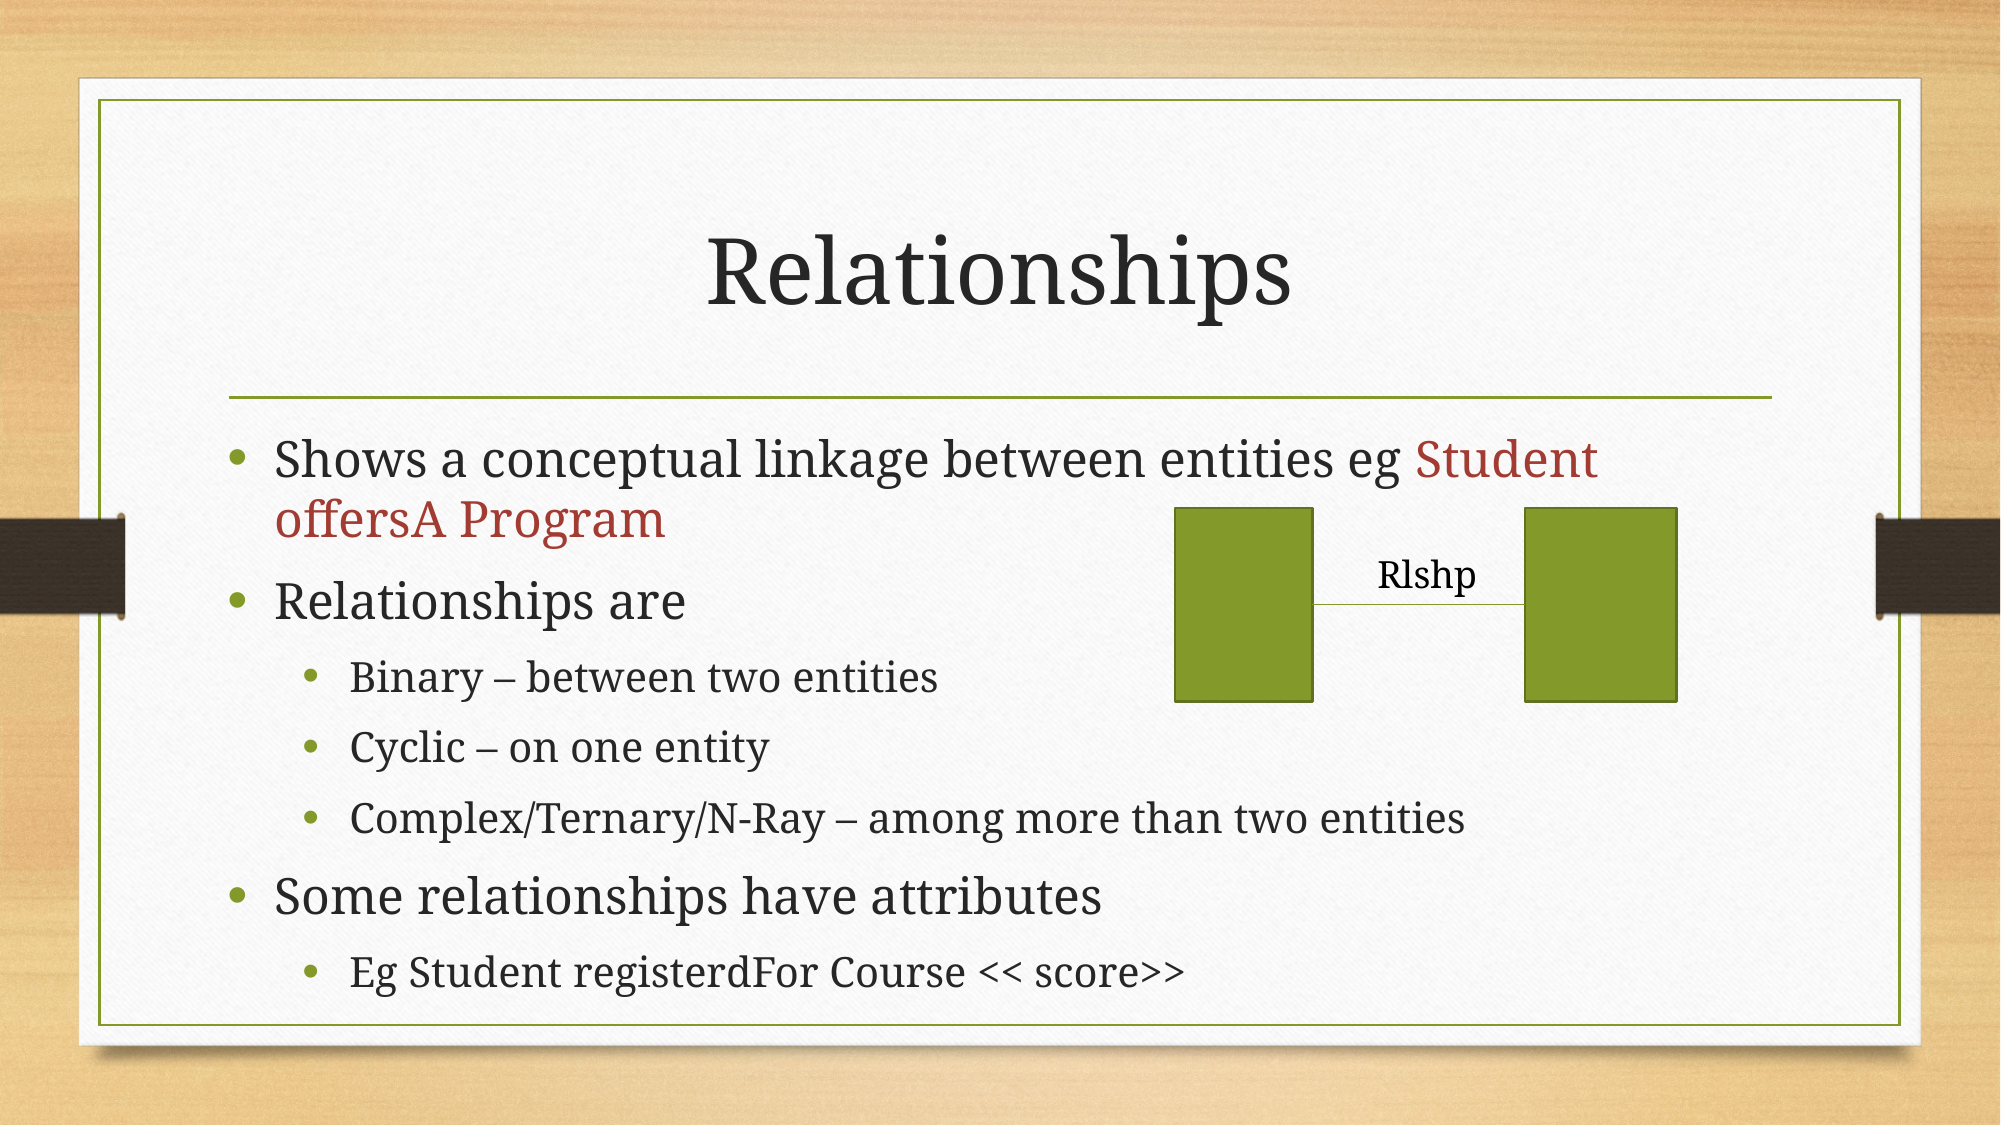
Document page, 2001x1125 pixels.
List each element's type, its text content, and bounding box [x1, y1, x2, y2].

picture [0, 0, 2001, 1125]
list Shows a conceptual linkage between entities eg Student offersA Program Relationships are Binary – between two entities Cyclic – on one entity Complex/Ternary/N-Ray – among more than two entities Some relationships have attributes Eg Student registerdFor Course << score>> [212, 419, 1788, 964]
text_box [1524, 507, 1678, 703]
title Relationships [212, 161, 1788, 375]
text_box Rlshp [1362, 544, 1492, 604]
text_box [1174, 507, 1314, 703]
